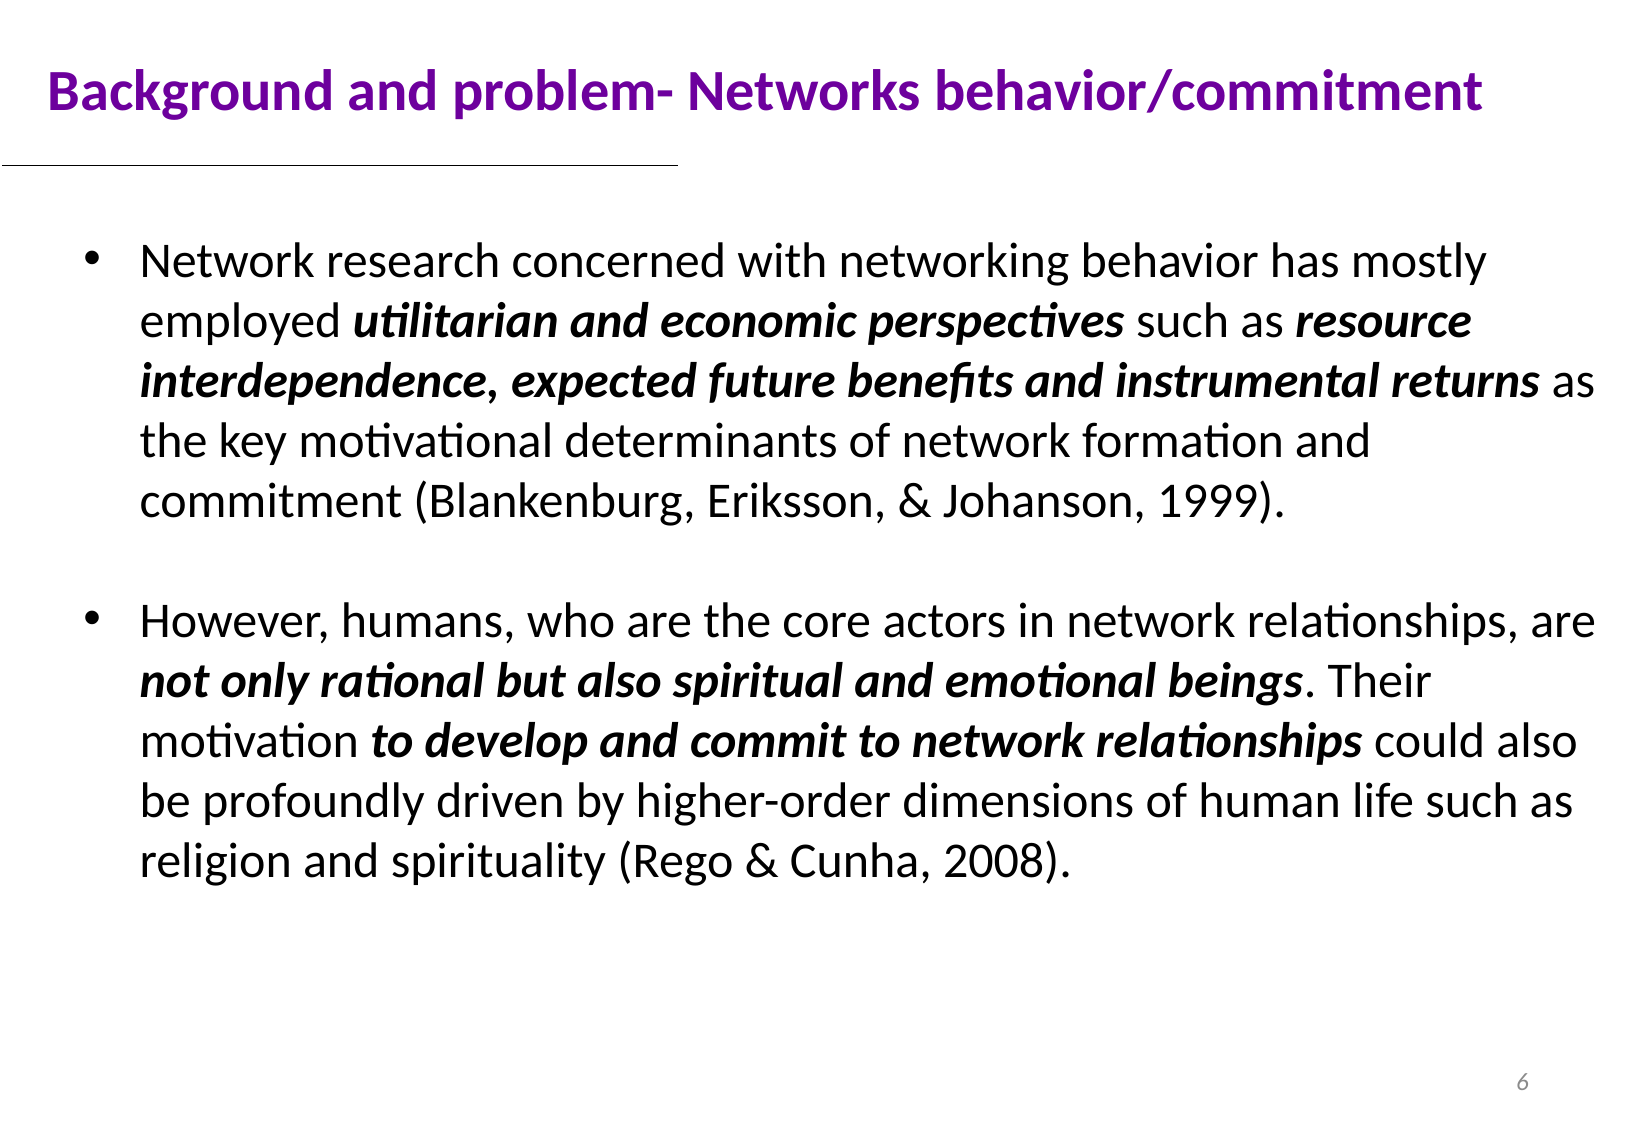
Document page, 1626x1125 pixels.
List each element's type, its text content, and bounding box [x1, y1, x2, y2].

title Background and problem- Networks behavior/commitment [32, 19, 1581, 155]
slide_number 6 [1164, 1058, 1544, 1103]
list Network research concerned with networking behavior has mostly employed utilitarian and economic perspectives such as resource interdependence, expected future benefits and instrumental returns as the key motivational determinants of network formation and commitment (Blankenburg, Eriksson, & Johanson, 1999). However, humans, who are the core actors in network relationships, are not only rational but also spiritual and emotional beings. Their motivation to develop and commit to network relationships could also be profoundly driven by higher-order dimensions of human life such as religion and spirituality (Rego & Cunha, 2008). [68, 219, 1625, 1071]
